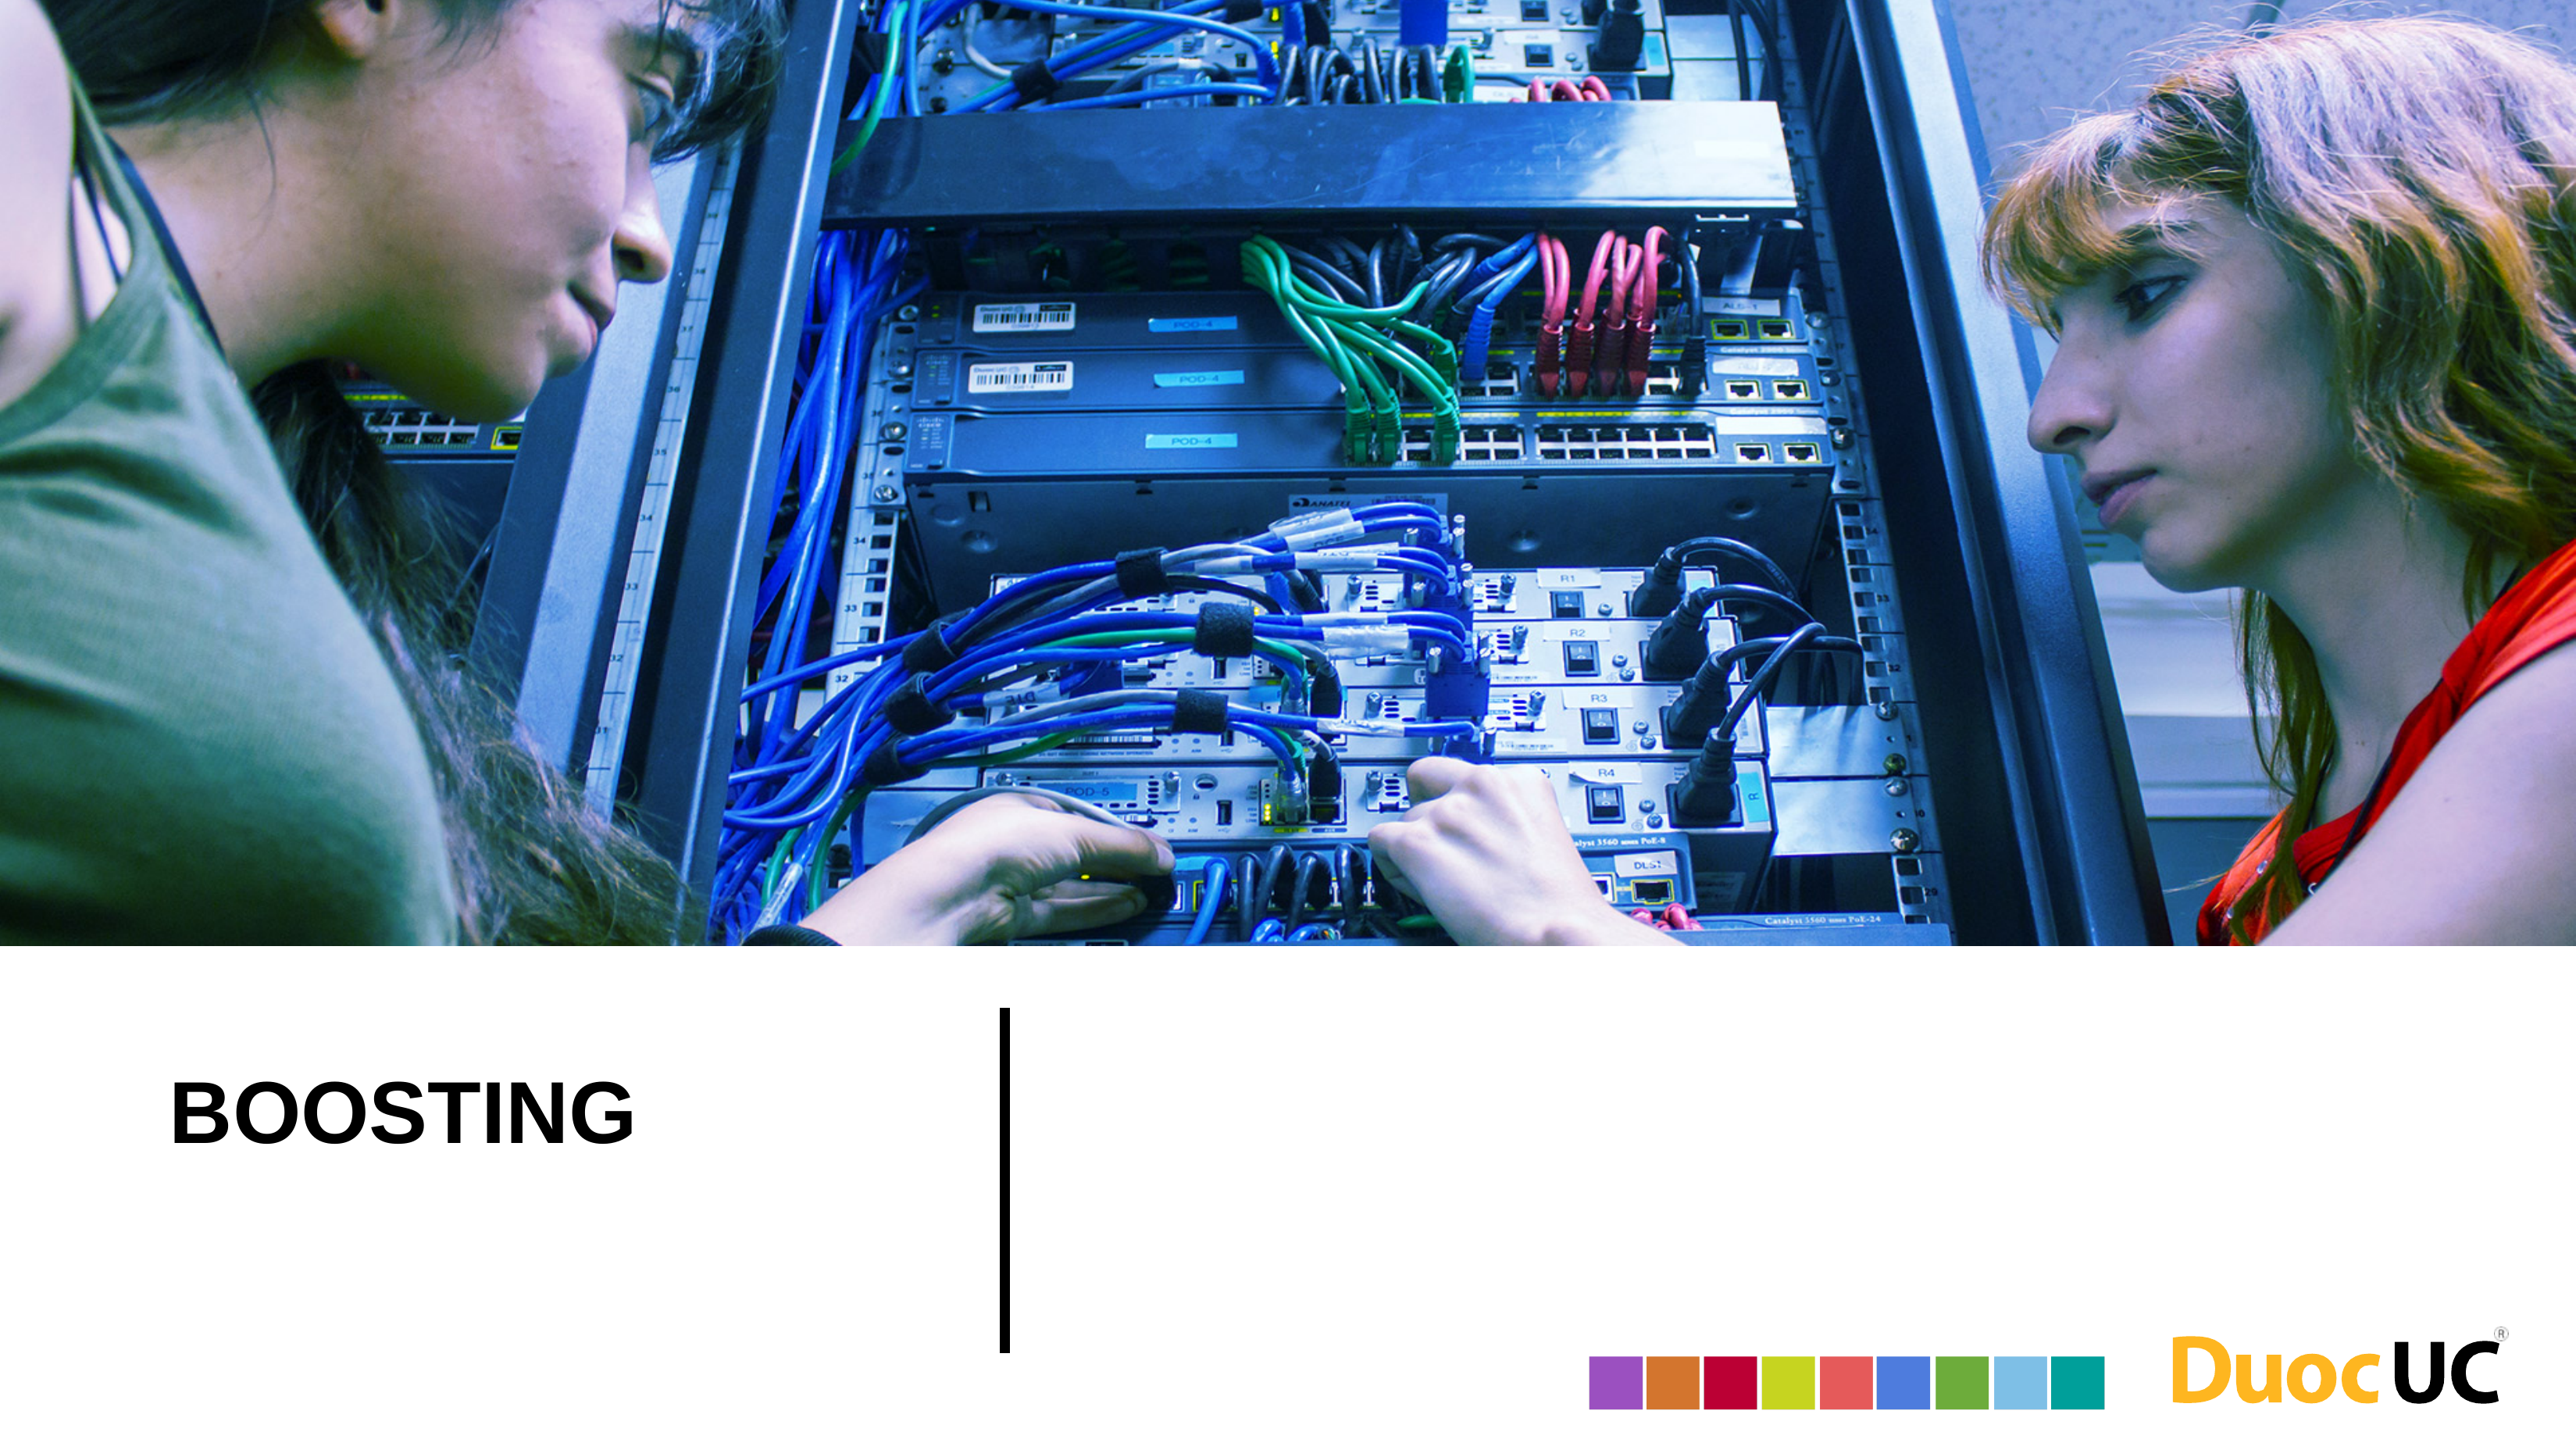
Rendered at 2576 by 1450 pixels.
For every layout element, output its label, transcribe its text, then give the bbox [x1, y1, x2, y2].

picture [2494, 1327, 2509, 1341]
title BOOSTING [169, 1055, 944, 1298]
picture [1579, 1327, 2121, 1434]
picture [0, 0, 2576, 946]
